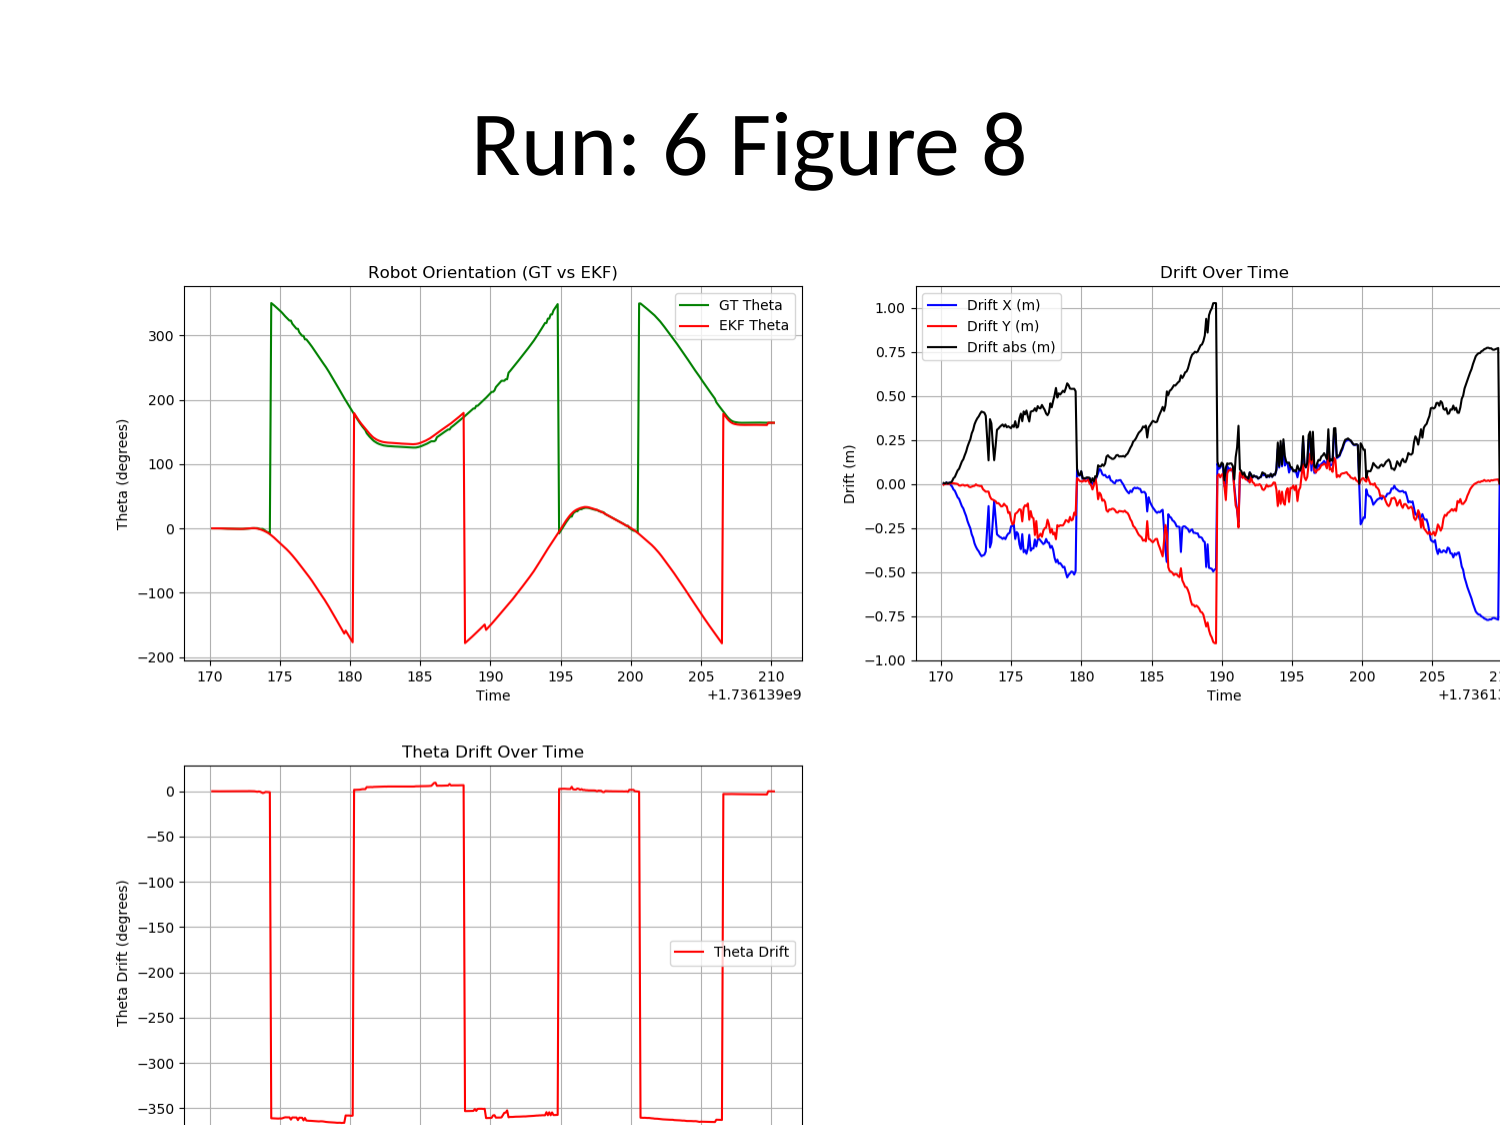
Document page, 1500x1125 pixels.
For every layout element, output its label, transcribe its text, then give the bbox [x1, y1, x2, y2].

picture [74, 224, 1500, 1125]
title Run: 6 Figure 8 [75, 45, 1425, 224]
